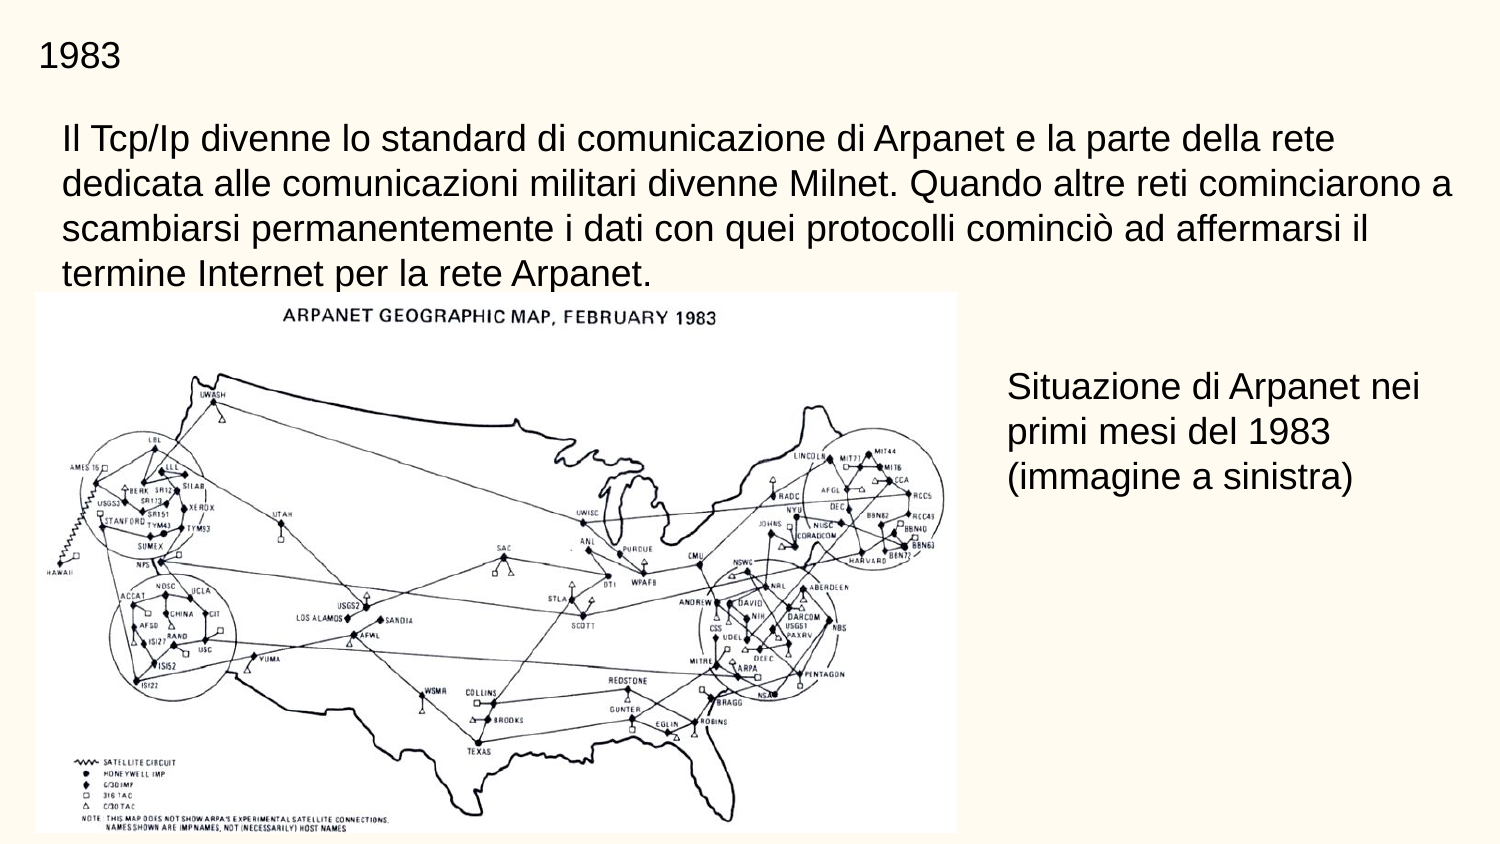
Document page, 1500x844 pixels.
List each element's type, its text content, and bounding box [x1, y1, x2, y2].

text_box Situazione di Arpanet nei primi mesi del 1983 (immagine a sinistra) [992, 354, 1477, 504]
text_box Il Tcp/Ip divenne lo standard di comunicazione di Arpanet e la parte della rete dedicata alle comunicazioni militari divenne Milnet. Quando altre reti cominciarono a scambiarsi permanentemente i dati con quei protocolli cominciò ad affermarsi il termine Internet per la rete Arpanet. [47, 106, 1500, 301]
picture [35, 292, 957, 833]
text_box 1983 [23, 23, 189, 84]
